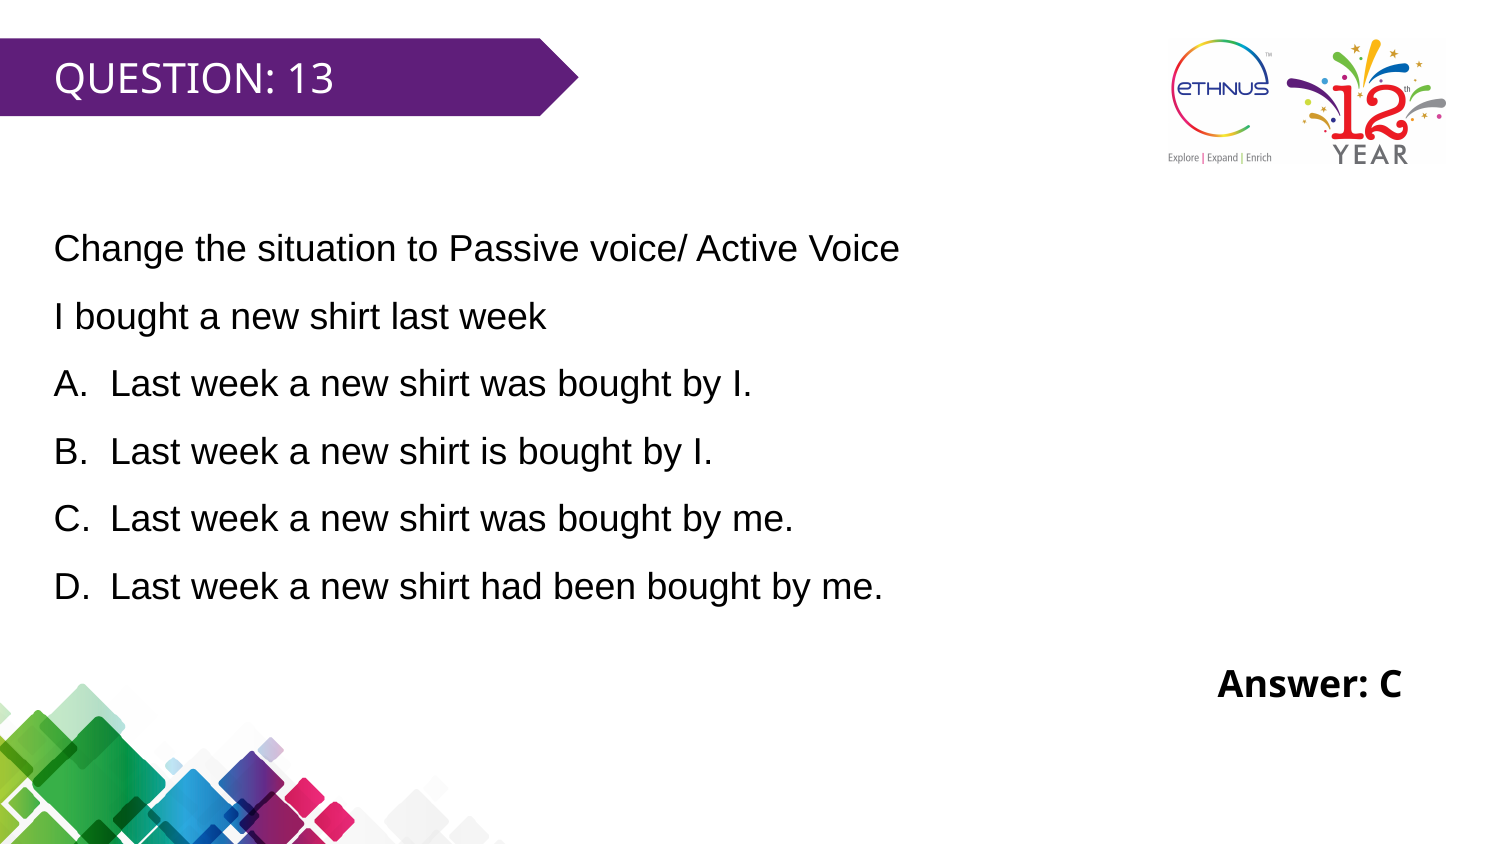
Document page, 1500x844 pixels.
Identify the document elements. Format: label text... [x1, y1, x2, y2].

text_box Answer: C [1142, 647, 1412, 718]
text_box QUESTION: 13 [53, 38, 518, 117]
text_box [518, 38, 579, 117]
picture [0, 668, 732, 844]
text_box [0, 38, 53, 117]
text_box Change the situation to Passive voice/ Active Voice I bought a new shirt last week Last week a new shirt was bought by I. Last week a new shirt is bought by I. Last week a new shirt was bought by me. Last week a new shirt had been bought by me. [53, 201, 1447, 631]
picture [1167, 38, 1447, 165]
